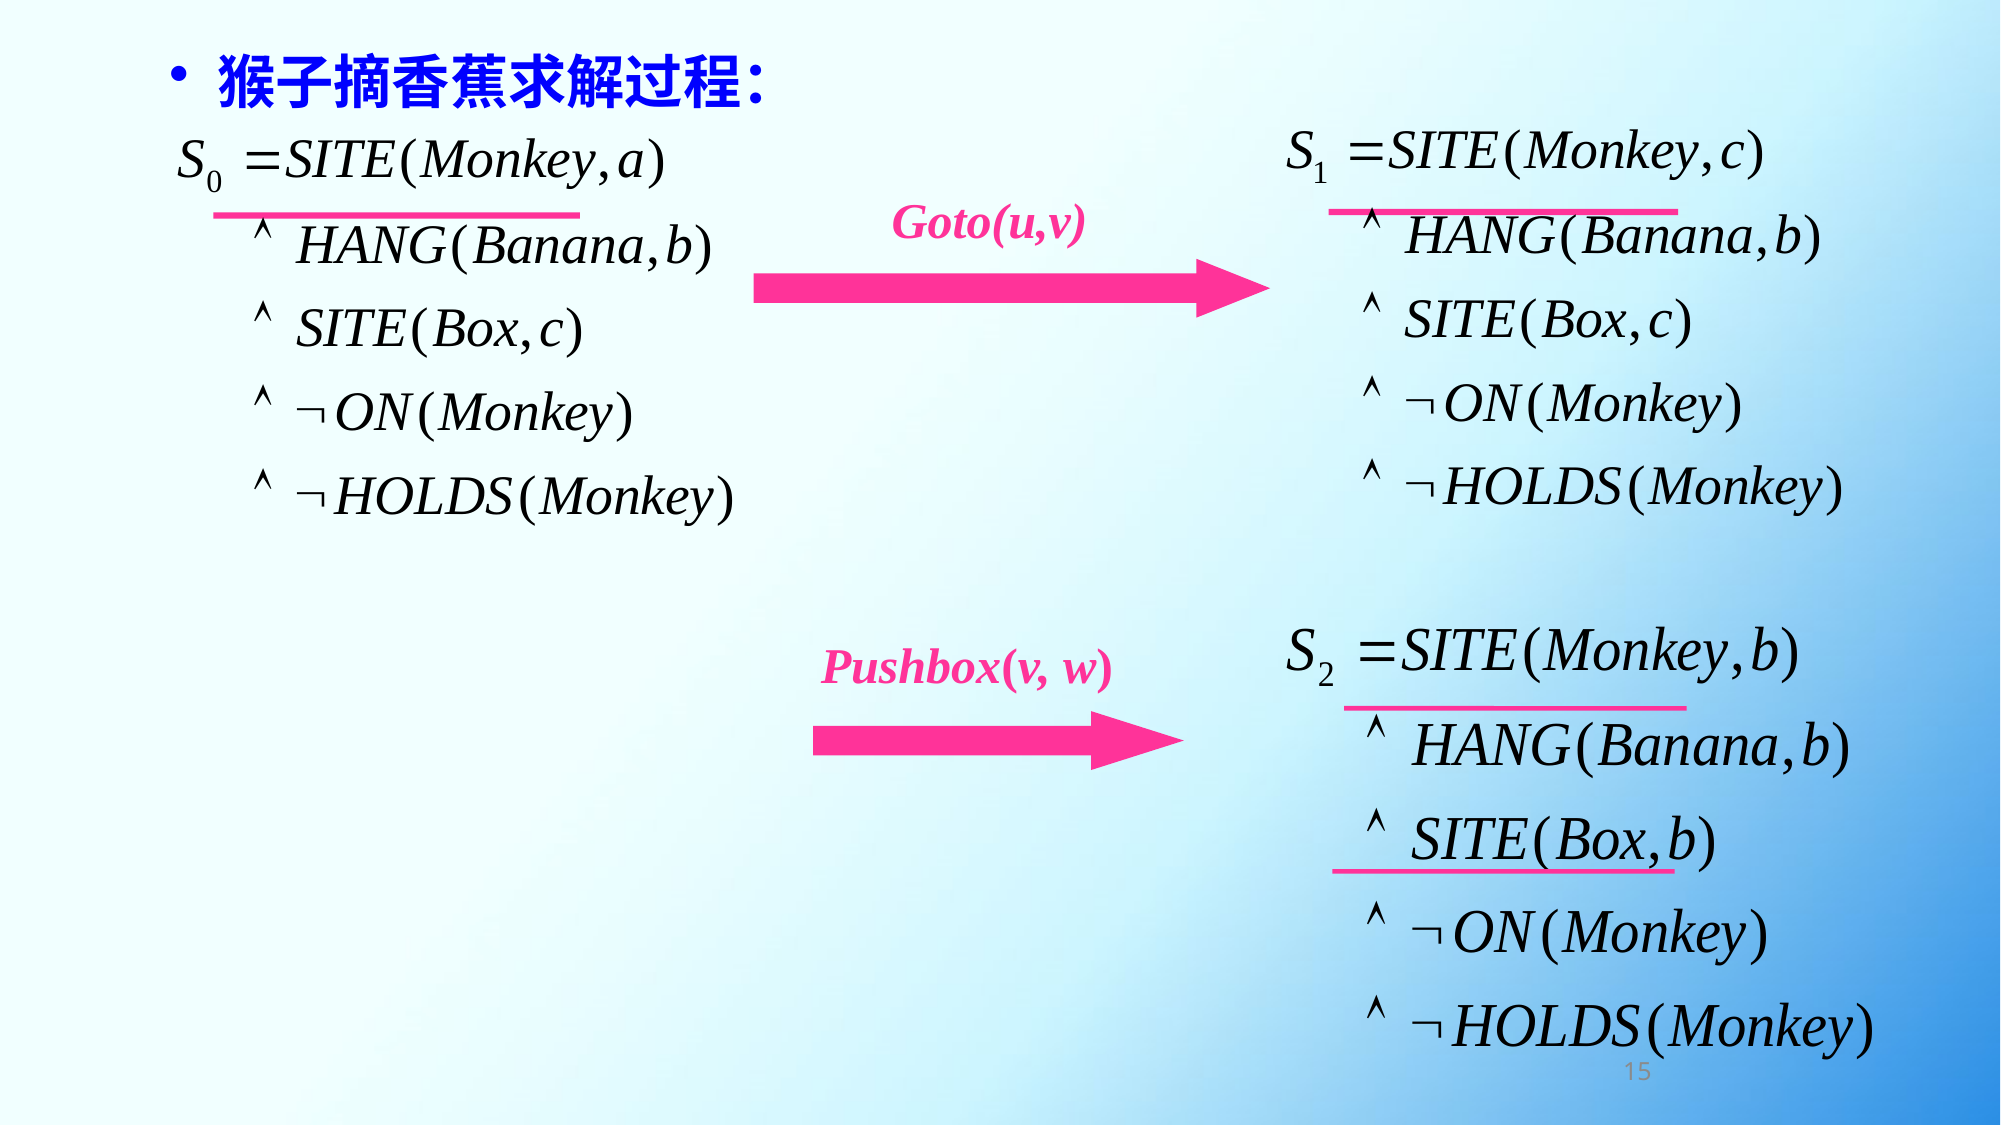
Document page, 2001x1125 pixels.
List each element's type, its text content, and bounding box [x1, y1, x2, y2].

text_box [753, 181, 1271, 318]
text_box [805, 625, 1208, 770]
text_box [167, 123, 744, 538]
picture [0, 0, 2001, 1125]
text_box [1276, 114, 1853, 529]
slide_number 15 [1412, 1073, 1863, 1103]
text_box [1276, 609, 1884, 1073]
text_box 猴子摘香蕉求解过程： [154, 38, 958, 123]
